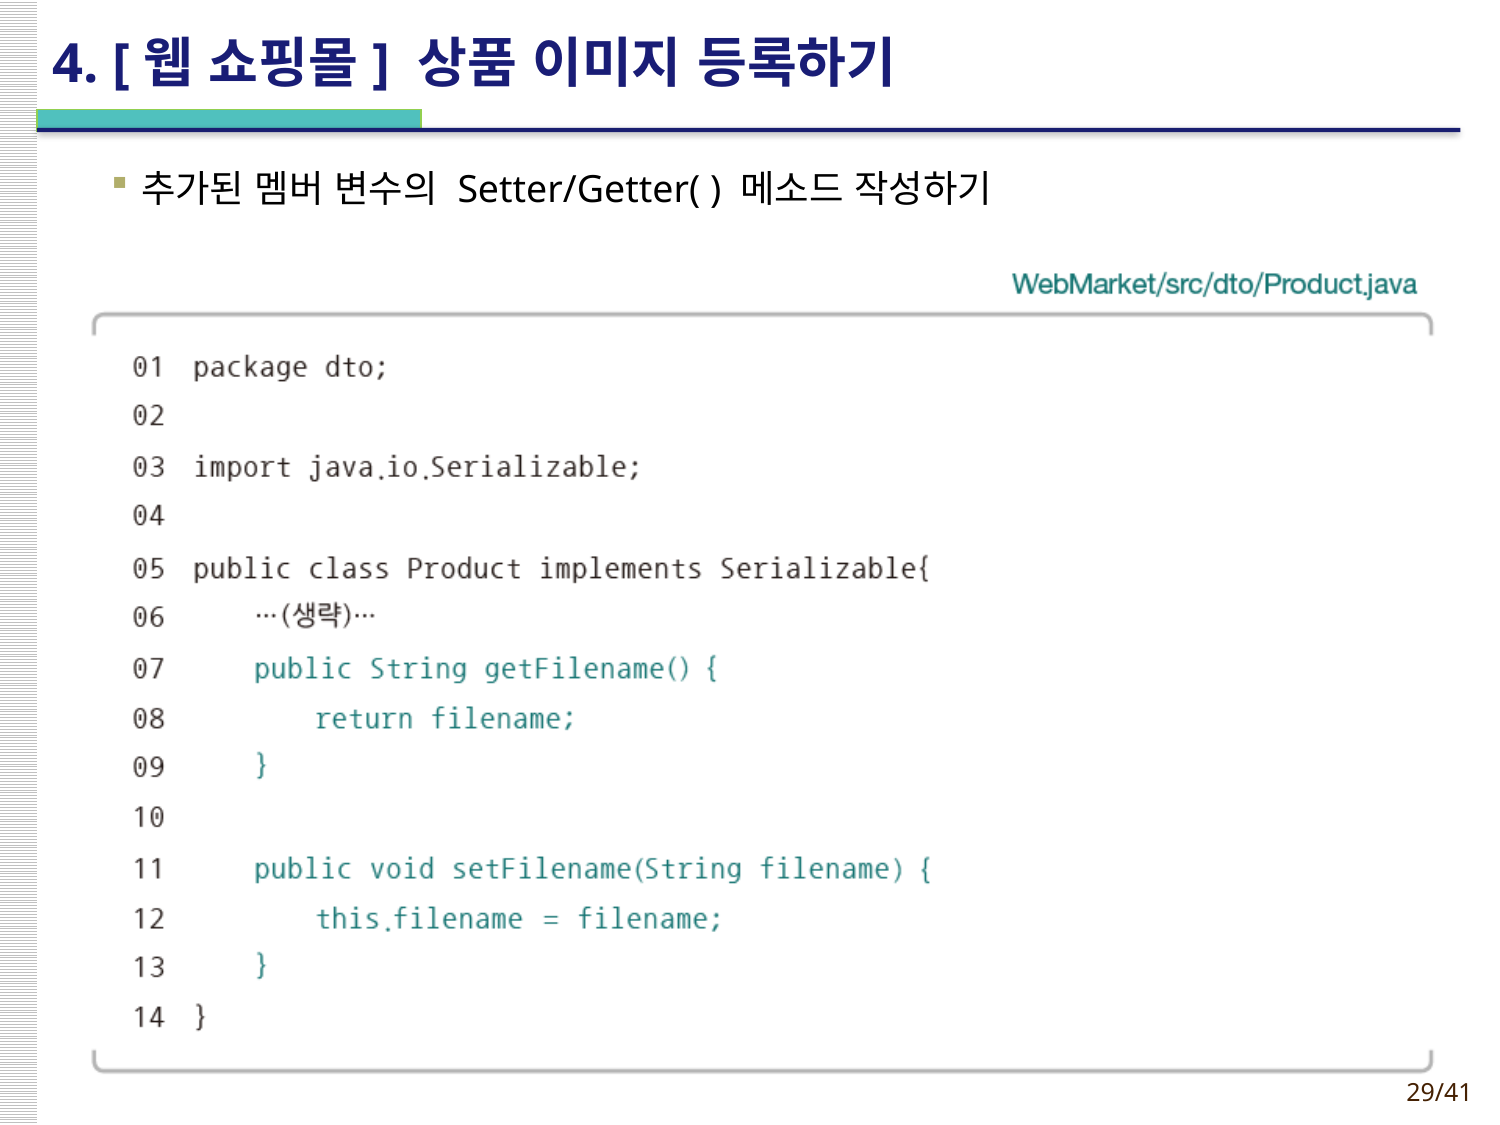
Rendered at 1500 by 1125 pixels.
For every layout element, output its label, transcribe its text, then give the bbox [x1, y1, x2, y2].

list 추가된 멤버 변수의 Setter/Getter( ) 메소드 작성하기 [37, 152, 1463, 1091]
picture [76, 255, 1445, 1083]
title 4. [웹 쇼핑몰] 상품 이미지 등록하기 [37, 13, 1278, 109]
